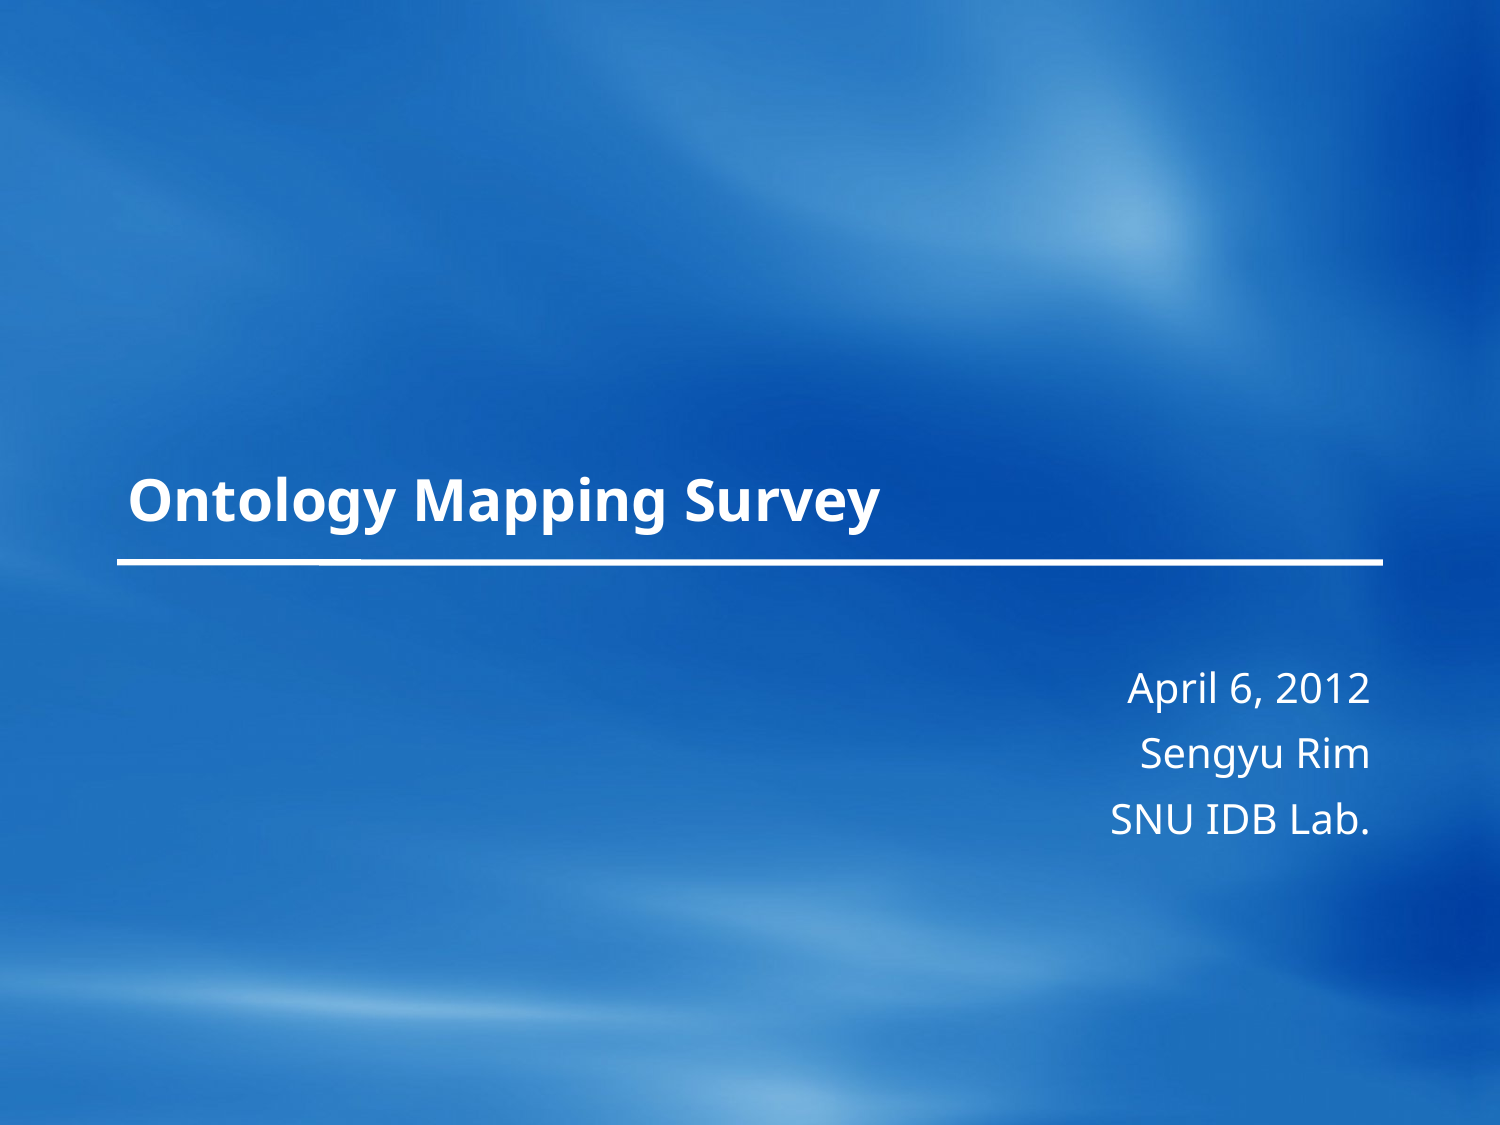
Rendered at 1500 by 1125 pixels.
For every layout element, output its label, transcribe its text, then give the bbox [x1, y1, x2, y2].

subtitle April 6, 2012 Sengyu Rim SNU IDB Lab. [113, 585, 1387, 929]
picture [0, 0, 1500, 1125]
title Ontology Mapping Survey [112, 304, 1388, 546]
